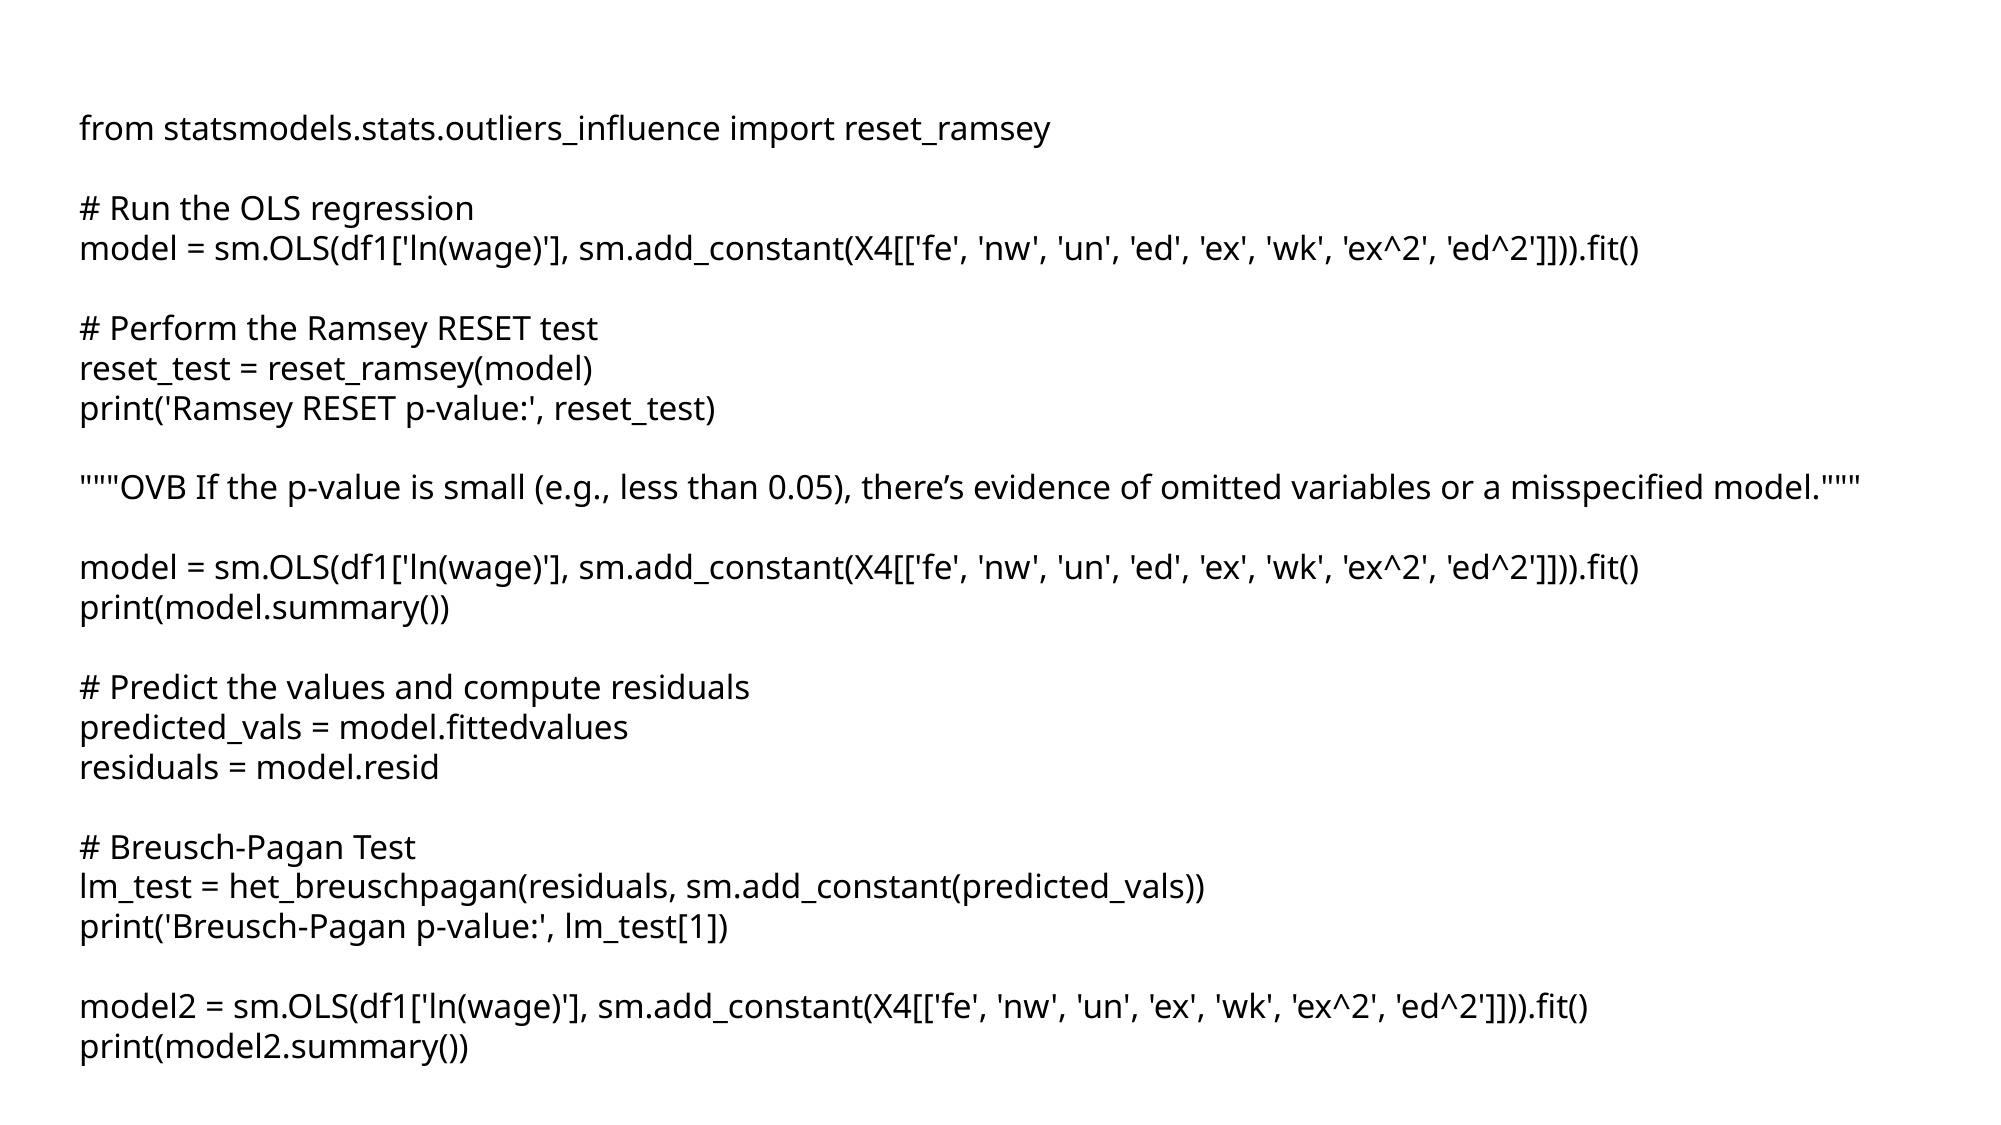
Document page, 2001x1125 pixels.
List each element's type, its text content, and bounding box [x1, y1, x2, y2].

text_box from statsmodels.stats.outliers_influence import reset_ramsey # Run the OLS regression model = sm.OLS(df1['ln(wage)'], sm.add_constant(X4[['fe', 'nw', 'un', 'ed', 'ex', 'wk', 'ex^2', 'ed^2']])).fit() # Perform the Ramsey RESET test reset_test = reset_ramsey(model) print('Ramsey RESET p-value:', reset_test) """OVB If the p-value is small (e.g., less than 0.05), there’s evidence of omitted variables or a misspecified model.""" model = sm.OLS(df1['ln(wage)'], sm.add_constant(X4[['fe', 'nw', 'un', 'ed', 'ex', 'wk', 'ex^2', 'ed^2']])).fit() print(model.summary()) # Predict the values and compute residuals predicted_vals = model.fittedvalues residuals = model.resid # Breusch-Pagan Test lm_test = het_breuschpagan(residuals, sm.add_constant(predicted_vals)) print('Breusch-Pagan p-value:', lm_test[1]) model2 = sm.OLS(df1['ln(wage)'], sm.add_constant(X4[['fe', 'nw', 'un', 'ex', 'wk', 'ex^2', 'ed^2']])).fit() print(model2.summary()) [64, 59, 1930, 1125]
